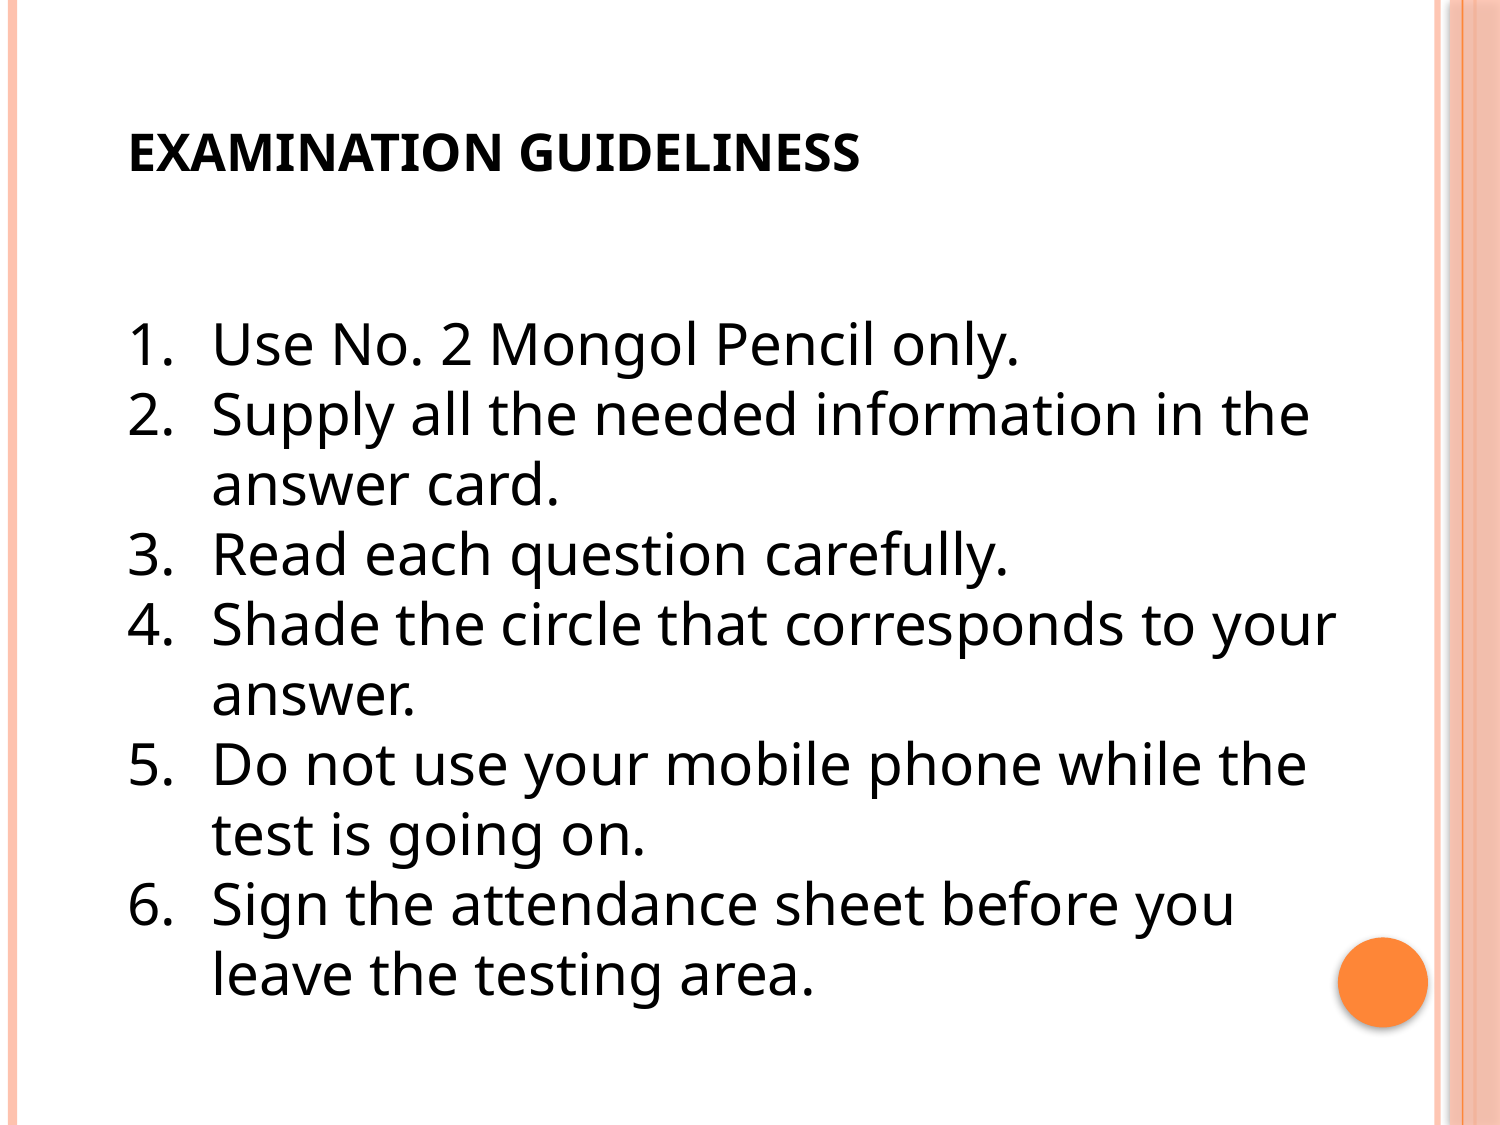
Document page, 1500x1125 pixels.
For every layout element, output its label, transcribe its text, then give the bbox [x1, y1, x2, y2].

text_box EXAMINATION GUIDELINESS Use No. 2 Mongol Pencil only. Supply all the needed information in the answer card. Read each question carefully. Shade the circle that corresponds to your answer. Do not use your mobile phone while the test is going on. Sign the attendance sheet before you leave the testing area. [112, 112, 1375, 1015]
